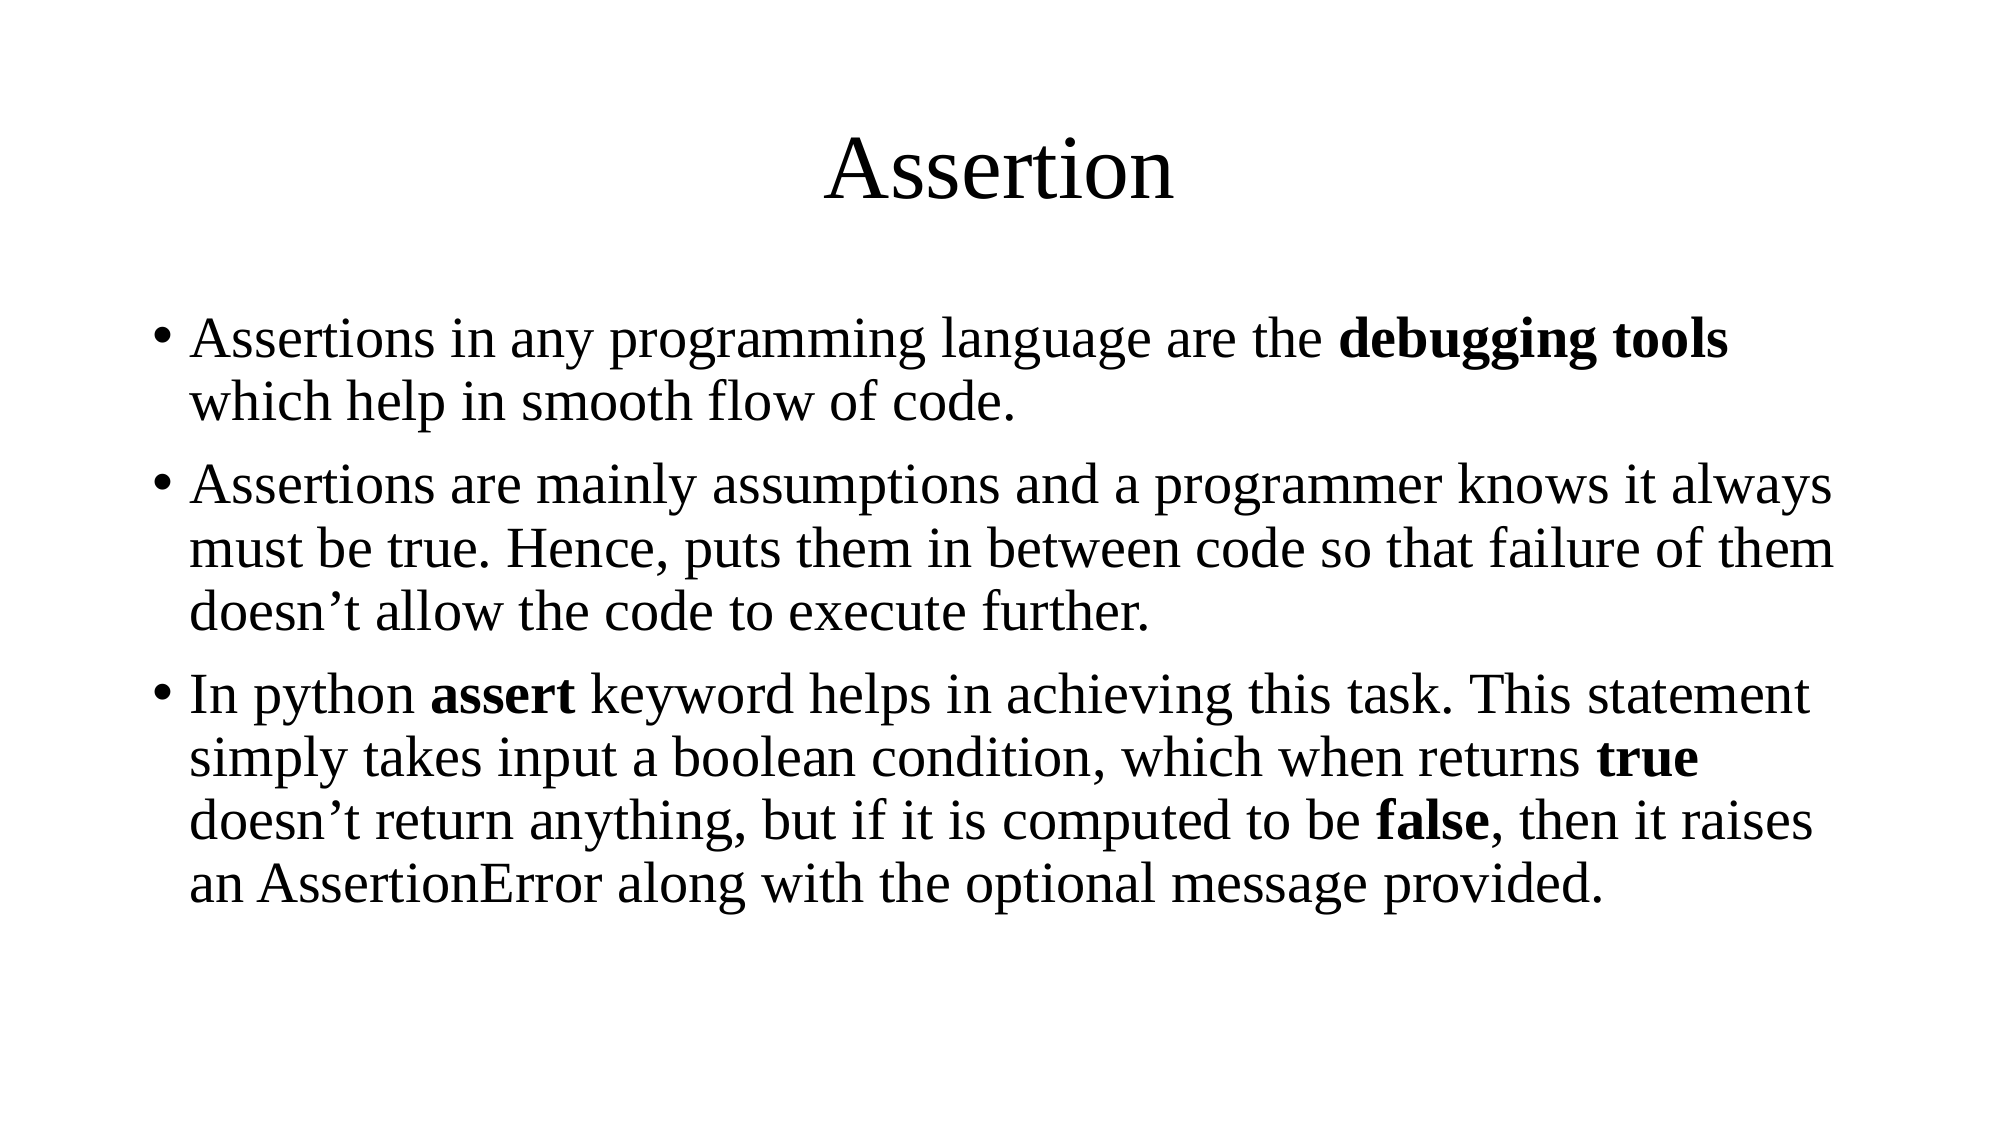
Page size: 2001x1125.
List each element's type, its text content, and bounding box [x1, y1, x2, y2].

list Assertions in any programming language are the debugging tools which help in smooth flow of code. Assertions are mainly assumptions and a programmer knows it always must be true. Hence, puts them in between code so that failure of them doesn’t allow the code to execute further. In python assert keyword helps in achieving this task. This statement simply takes input a boolean condition, which when returns true doesn’t return anything, but if it is computed to be false, then it raises an AssertionError along with the optional message provided. [137, 299, 1863, 1014]
title Assertion [137, 59, 1863, 278]
